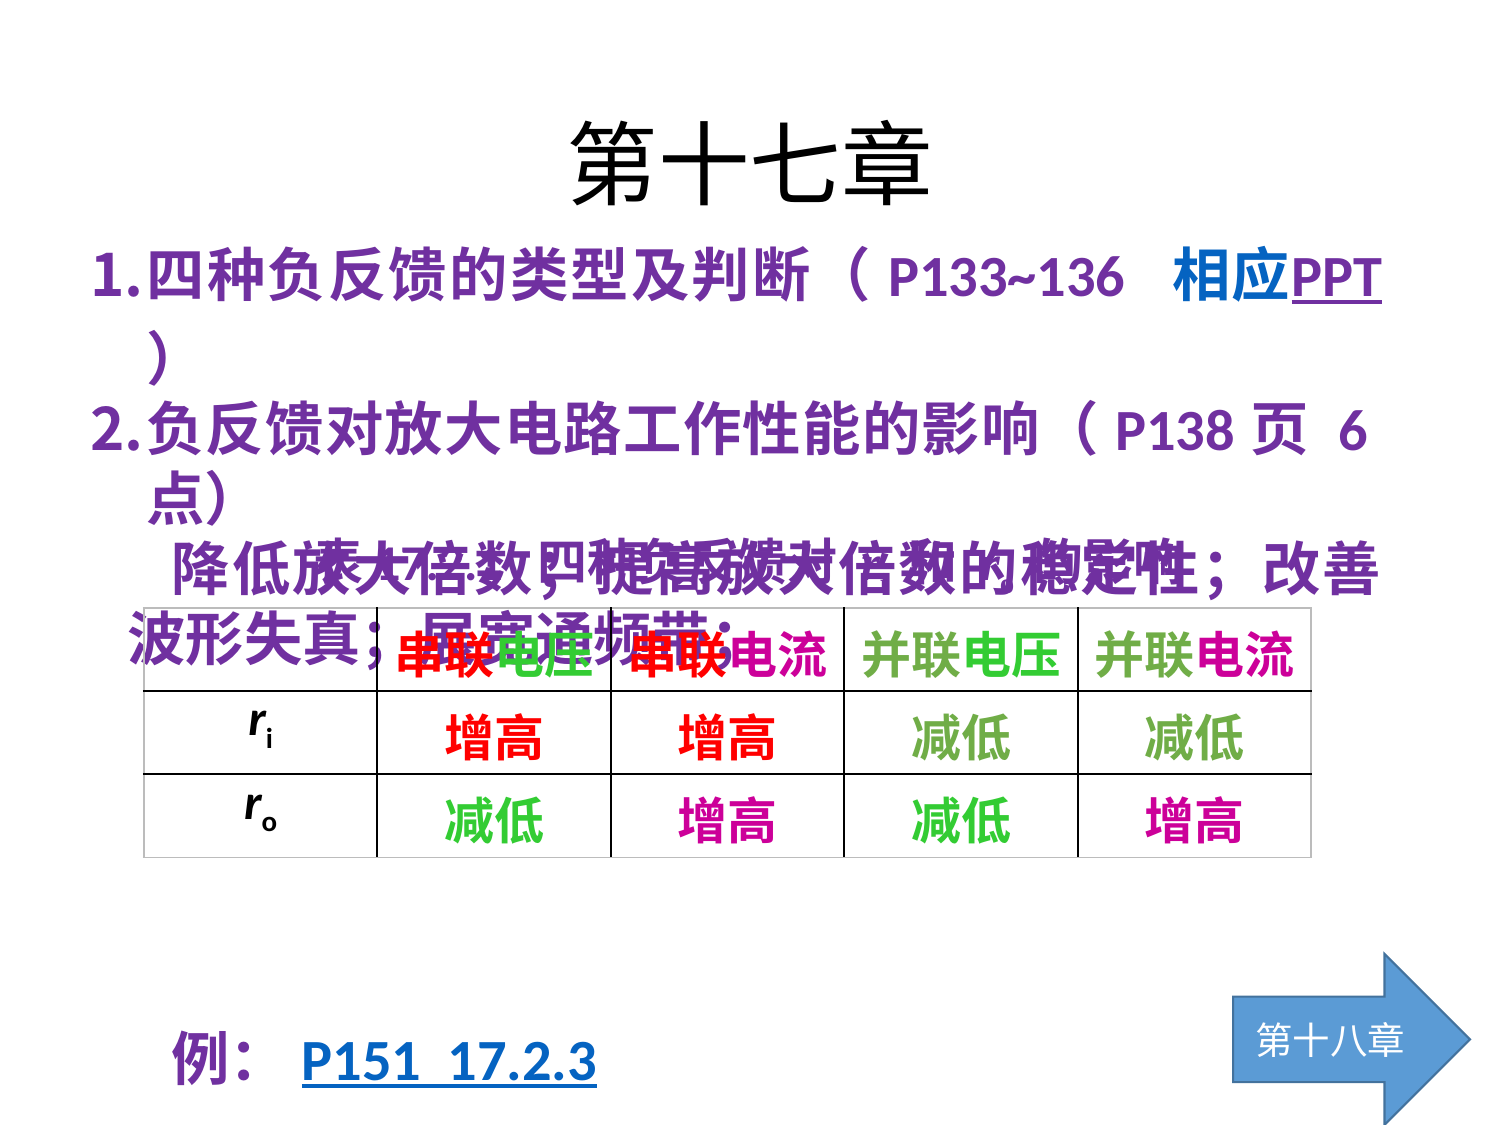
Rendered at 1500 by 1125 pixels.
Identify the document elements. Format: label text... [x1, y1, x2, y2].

table_header [145, 609, 376, 690]
table_header 串联电压 [378, 609, 610, 690]
table_header 并联电流 [1079, 609, 1310, 690]
text_box 第十八章 [1232, 951, 1472, 1125]
title 第十七章 [103, 59, 1397, 230]
table_cell 增高 [612, 775, 843, 857]
table_cell 减低 [845, 692, 1077, 773]
table_cell 减低 [1079, 692, 1310, 773]
table_header 串联电流 [612, 609, 843, 690]
text_box 表17.2.1 四种负反馈对 ri 和 ro 的影响 [298, 523, 1329, 607]
table_cell 增高 [378, 692, 610, 773]
table_cell ro [145, 775, 376, 857]
table_cell 增高 [612, 692, 843, 773]
table_cell ri [145, 692, 376, 773]
table_cell 增高 [1079, 775, 1310, 857]
table_cell 减低 [845, 775, 1077, 857]
table_cell 减低 [378, 775, 610, 857]
text_box 四种负反馈的类型及判断（P133~136 相应PPT） 负反馈对放大电路工作性能的影响（P138页 6点） 降低放大倍数；提高放大倍数的稳定性；改善波形失真；展宽通频带； 例：P151 17.2.3 [75, 230, 1397, 1100]
table_header 并联电压 [845, 609, 1077, 690]
